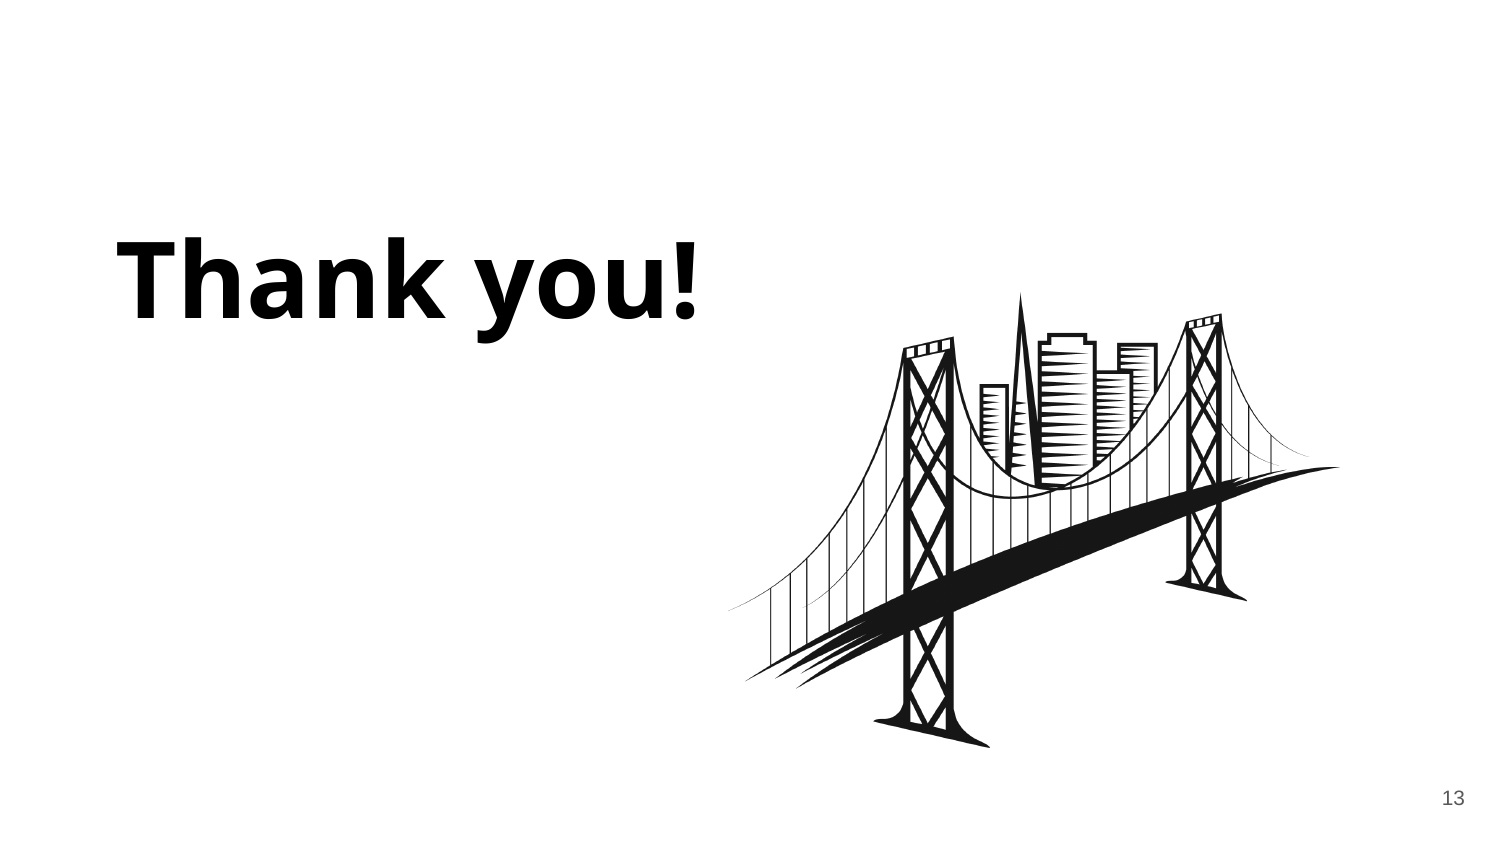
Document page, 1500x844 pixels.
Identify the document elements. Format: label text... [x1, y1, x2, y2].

slide_number 13 [1389, 764, 1480, 830]
picture [728, 292, 1341, 749]
title Thank you! [100, 196, 898, 382]
